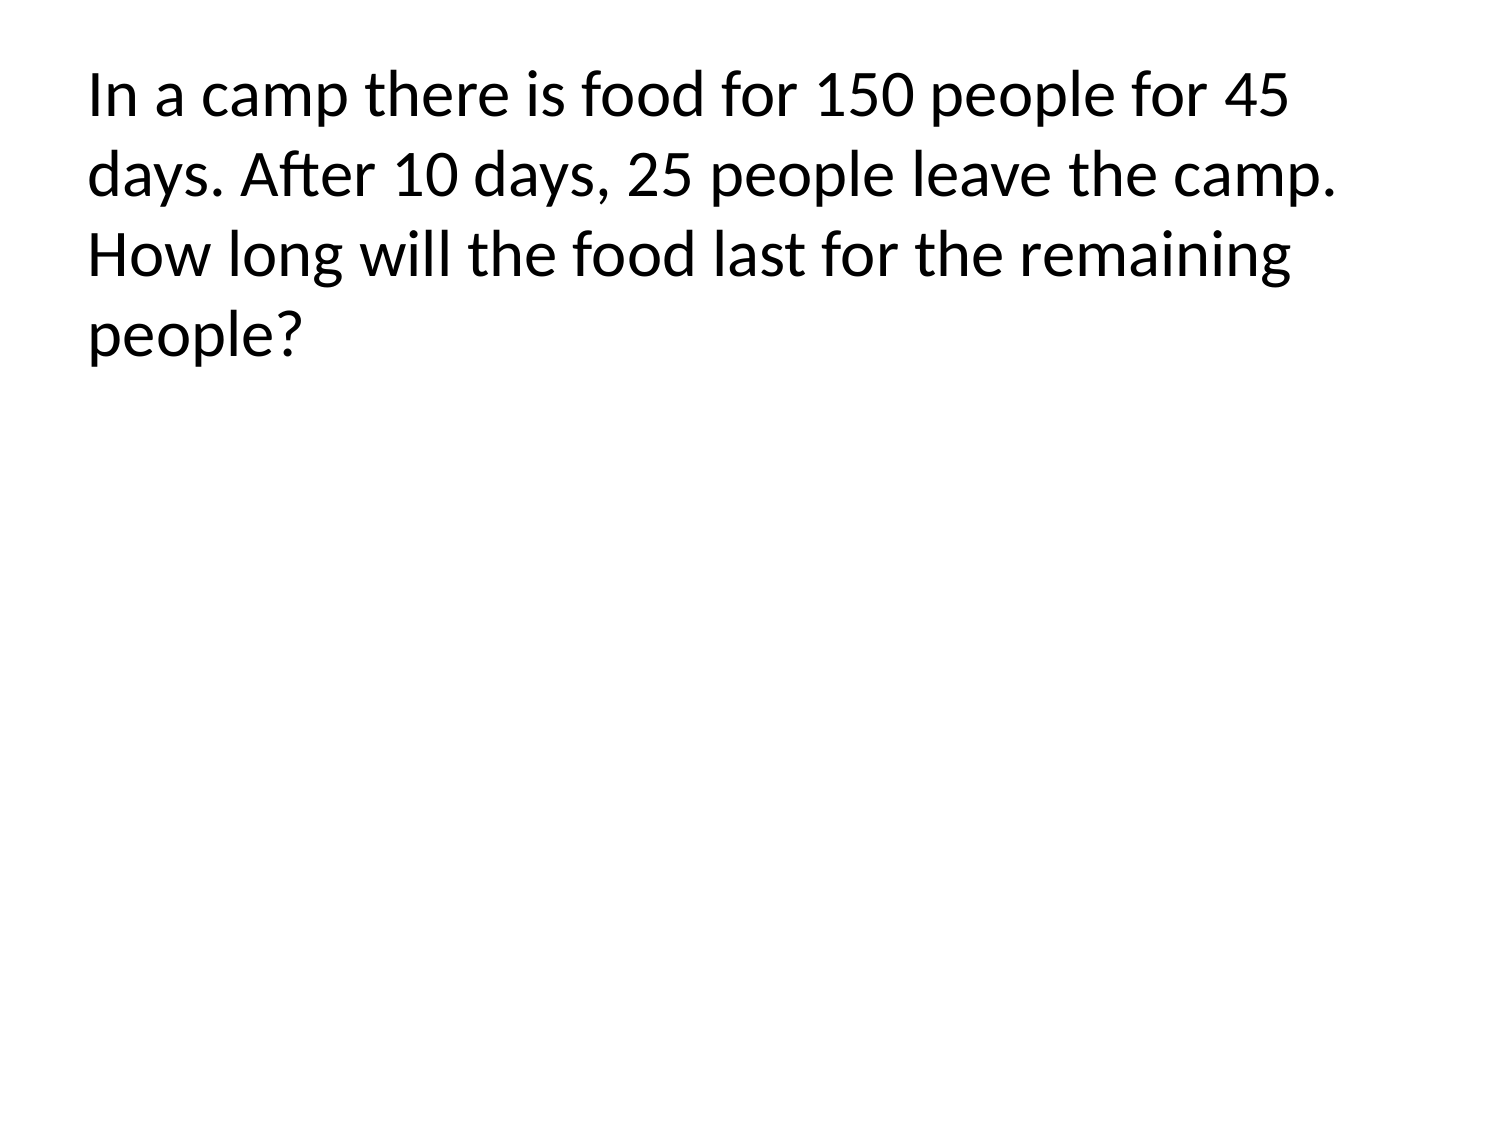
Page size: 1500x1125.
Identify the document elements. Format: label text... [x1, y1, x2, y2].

text_box In a camp there is food for 150 people for 45 days. After 10 days, 25 people leave the camp. How long will the food last for the remaining people? [87, 48, 1410, 370]
